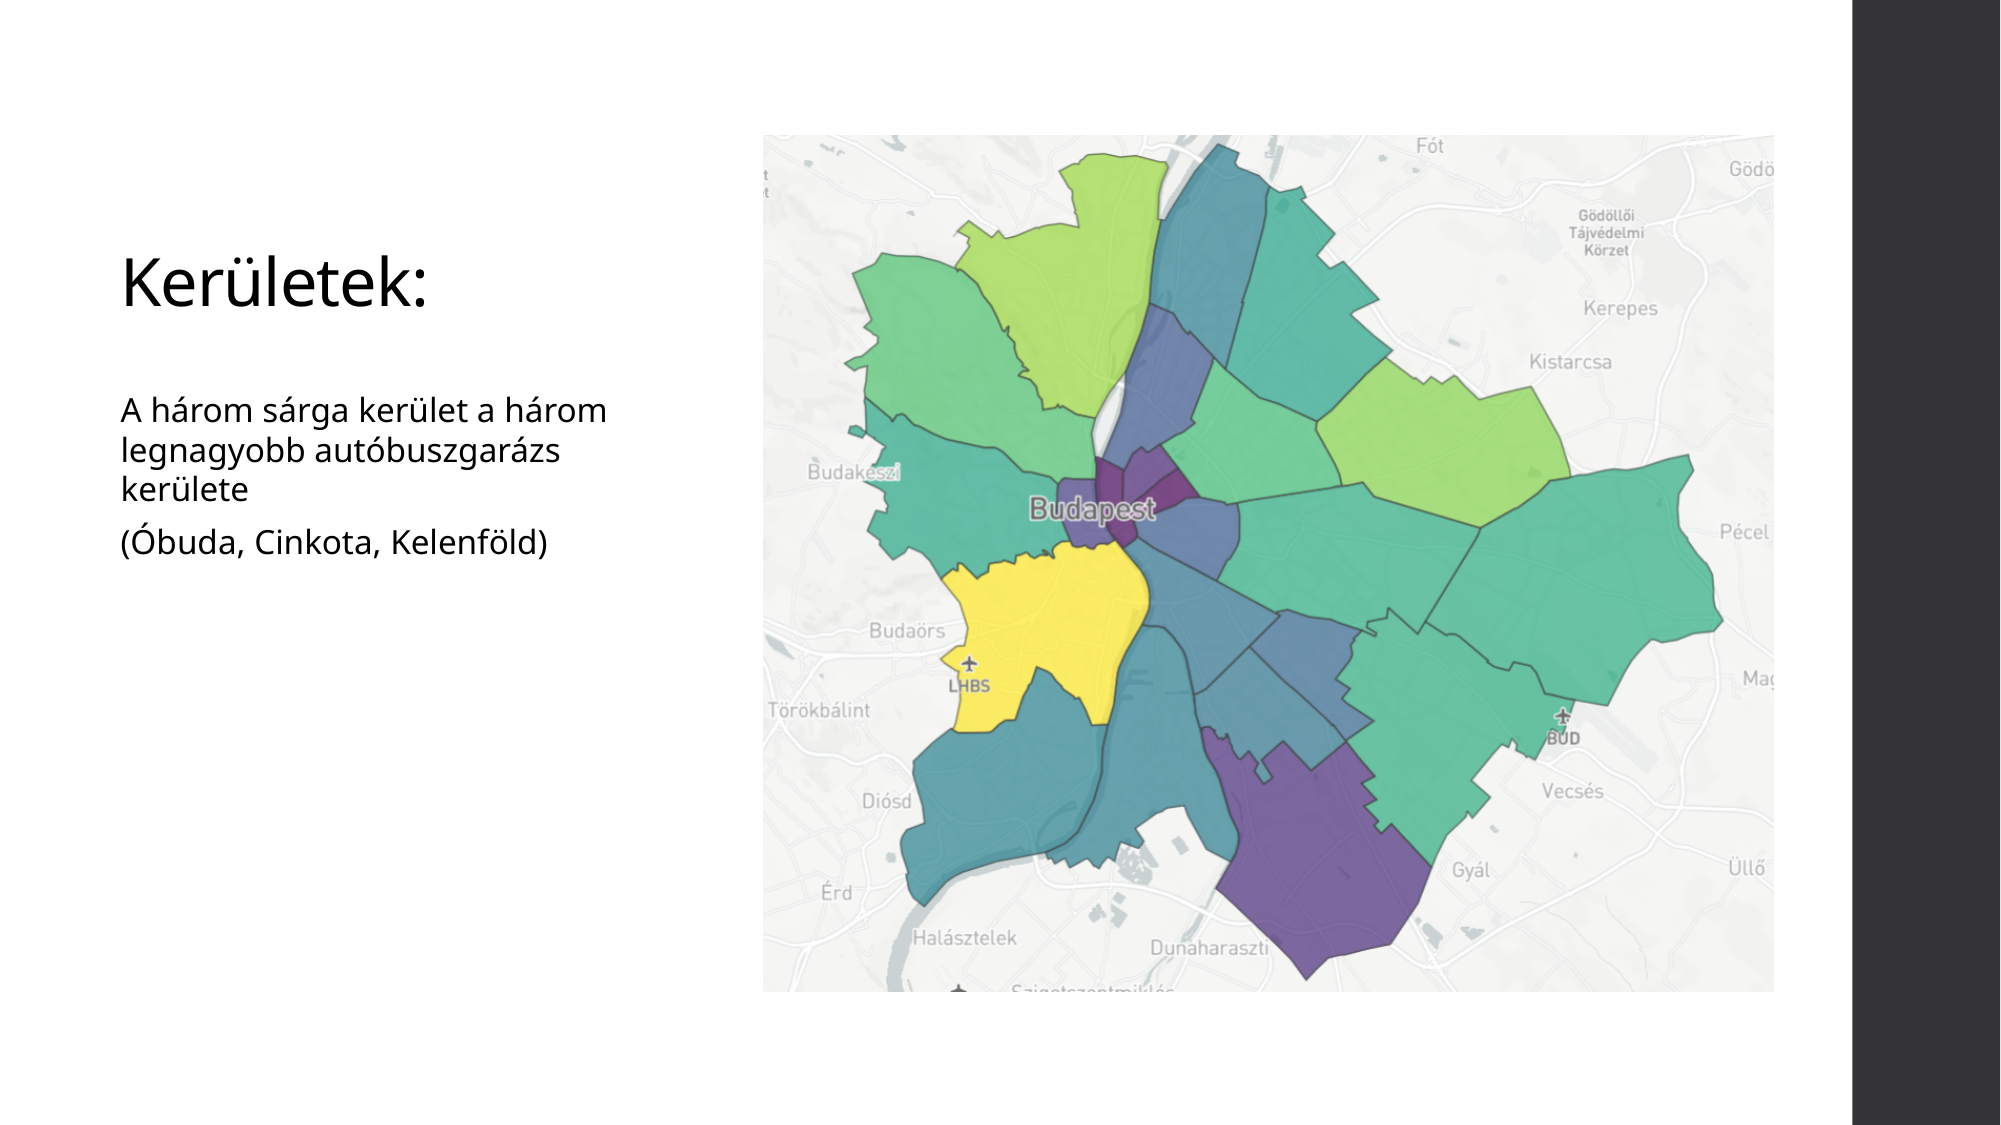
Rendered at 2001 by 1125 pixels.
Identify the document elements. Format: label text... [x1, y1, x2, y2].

text_box A három sárga kerület a három legnagyobb autóbuszgarázs kerülete (Óbuda, Cinkota, Kelenföld) [105, 381, 711, 1014]
title Kerületek: [105, 104, 711, 329]
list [763, 135, 1774, 992]
